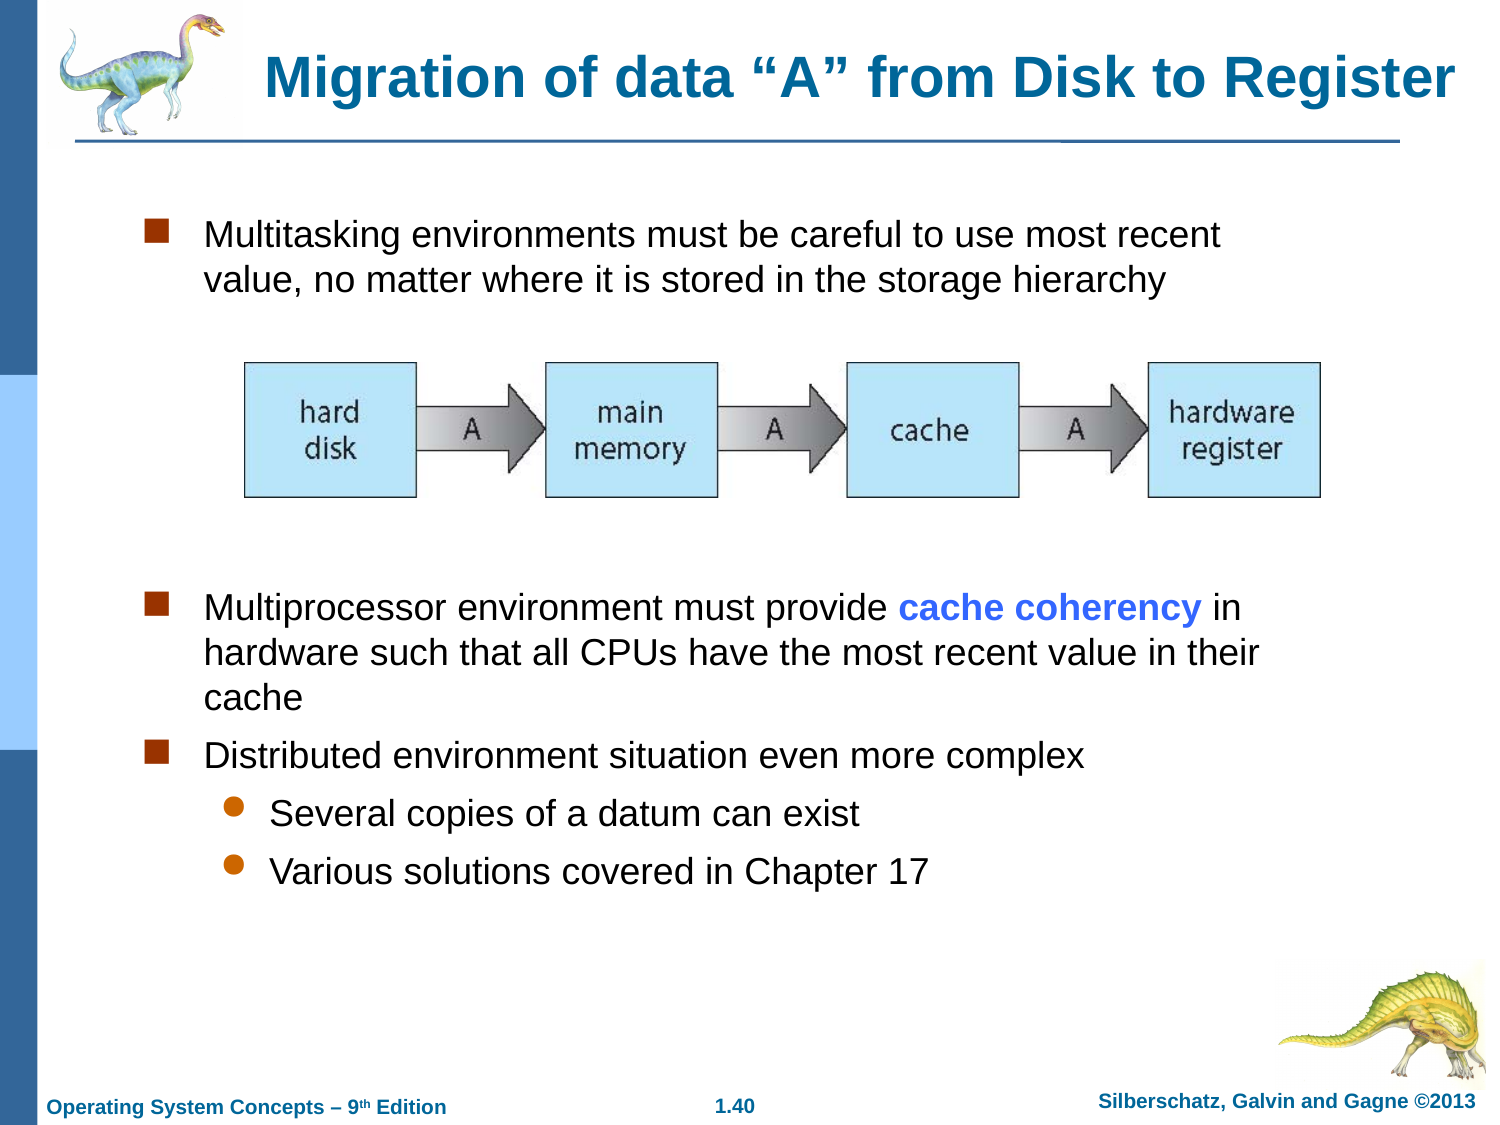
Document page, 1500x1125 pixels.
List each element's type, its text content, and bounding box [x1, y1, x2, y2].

title Migration of data “A” from Disk to Register [185, 22, 1500, 118]
list Multitasking environments must be careful to use most recent value, no matter where it is stored in the storage hierarchy Multiprocessor environment must provide cache coherency in hardware such that all CPUs have the most recent value in their cache Distributed environment situation even more complex Several copies of a datum can exist Various solutions covered in Chapter 17 [132, 202, 1346, 946]
picture [46, 0, 243, 149]
picture [244, 362, 1322, 498]
picture [1275, 959, 1486, 1090]
